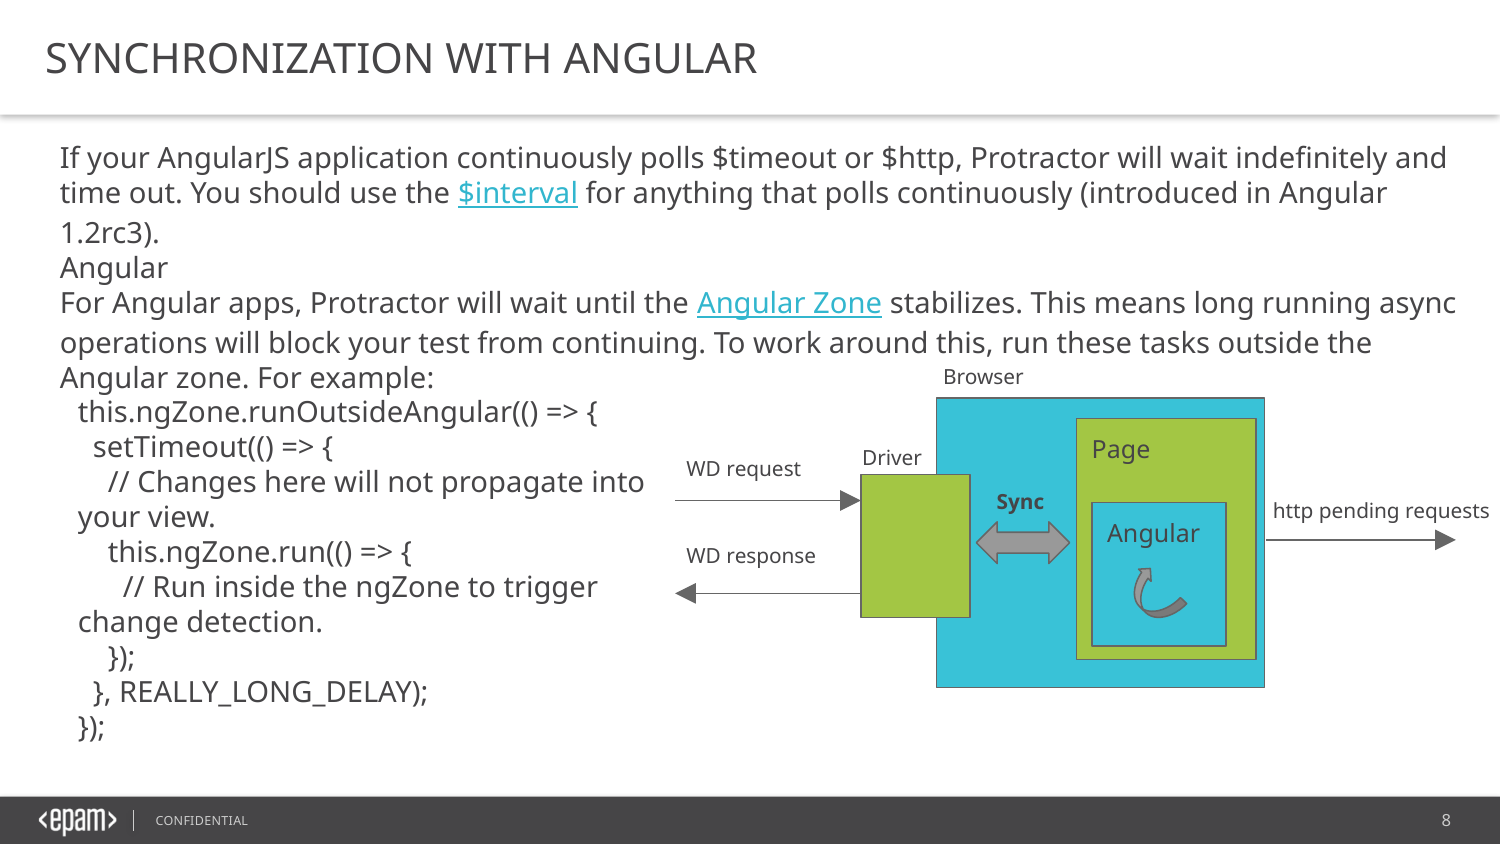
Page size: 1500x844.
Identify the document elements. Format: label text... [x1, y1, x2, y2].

text_box If your AngularJS application continuously polls $timeout or $http, Protractor will wait indefinitely and time out. You should use the $interval for anything that polls continuously (introduced in Angular 1.2rc3). Angular For Angular apps, Protractor will wait until the Angular Zone stabilizes. This means long running async operations will block your test from continuing. To work around this, run these tasks outside the Angular zone. For example: [45, 132, 1500, 542]
text_box this.ngZone.runOutsideAngular(() => { setTimeout(() => { // Changes here will not propagate into your view. this.ngZone.run(() => { // Run inside the ngZone to trigger change detection. }); }, REALLY_LONG_DELAY); }); [63, 385, 669, 751]
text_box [671, 348, 1500, 688]
picture [38, 808, 117, 837]
list SYNCHRONIZATION WITH ANGULAR [0, 0, 1500, 115]
